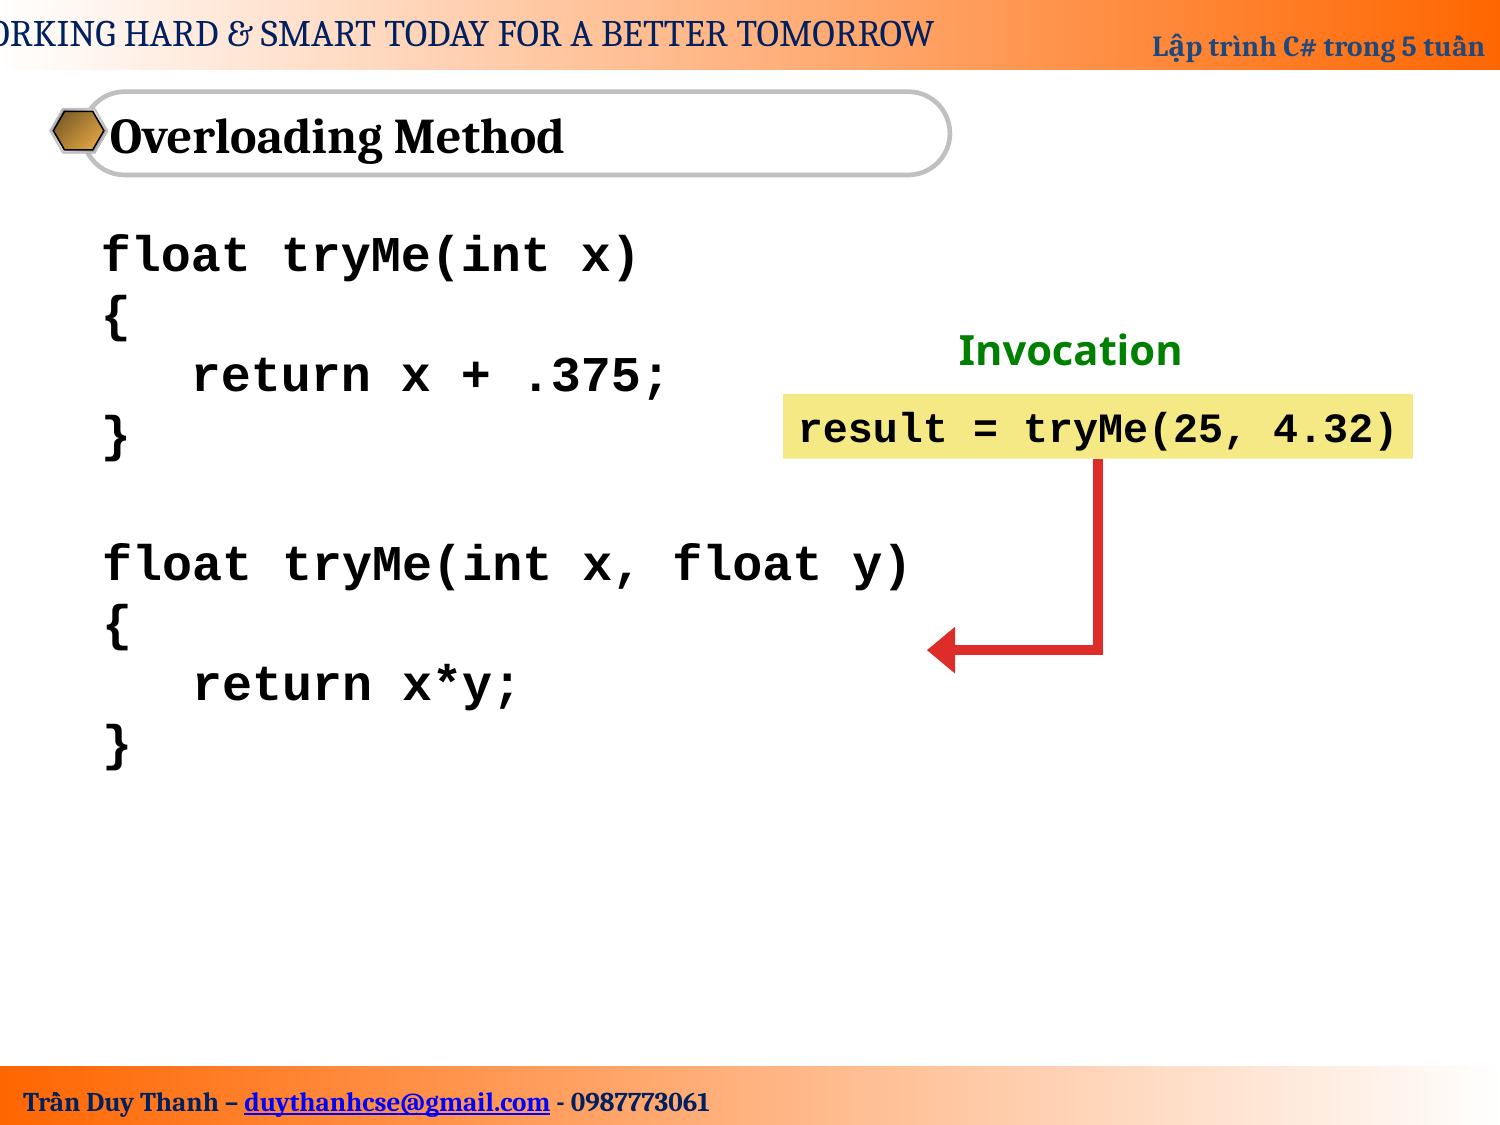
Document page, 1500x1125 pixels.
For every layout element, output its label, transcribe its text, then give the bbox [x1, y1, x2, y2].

text_box float tryMe(int x, float y) { return x*y; } [87, 522, 927, 778]
text_box float tryMe(int x) { return x + .375; } [85, 214, 686, 469]
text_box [918, 470, 1111, 638]
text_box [782, 315, 1414, 460]
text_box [1207, 0, 1211, 70]
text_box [49, 91, 951, 176]
text_box [74, 187, 1425, 1049]
